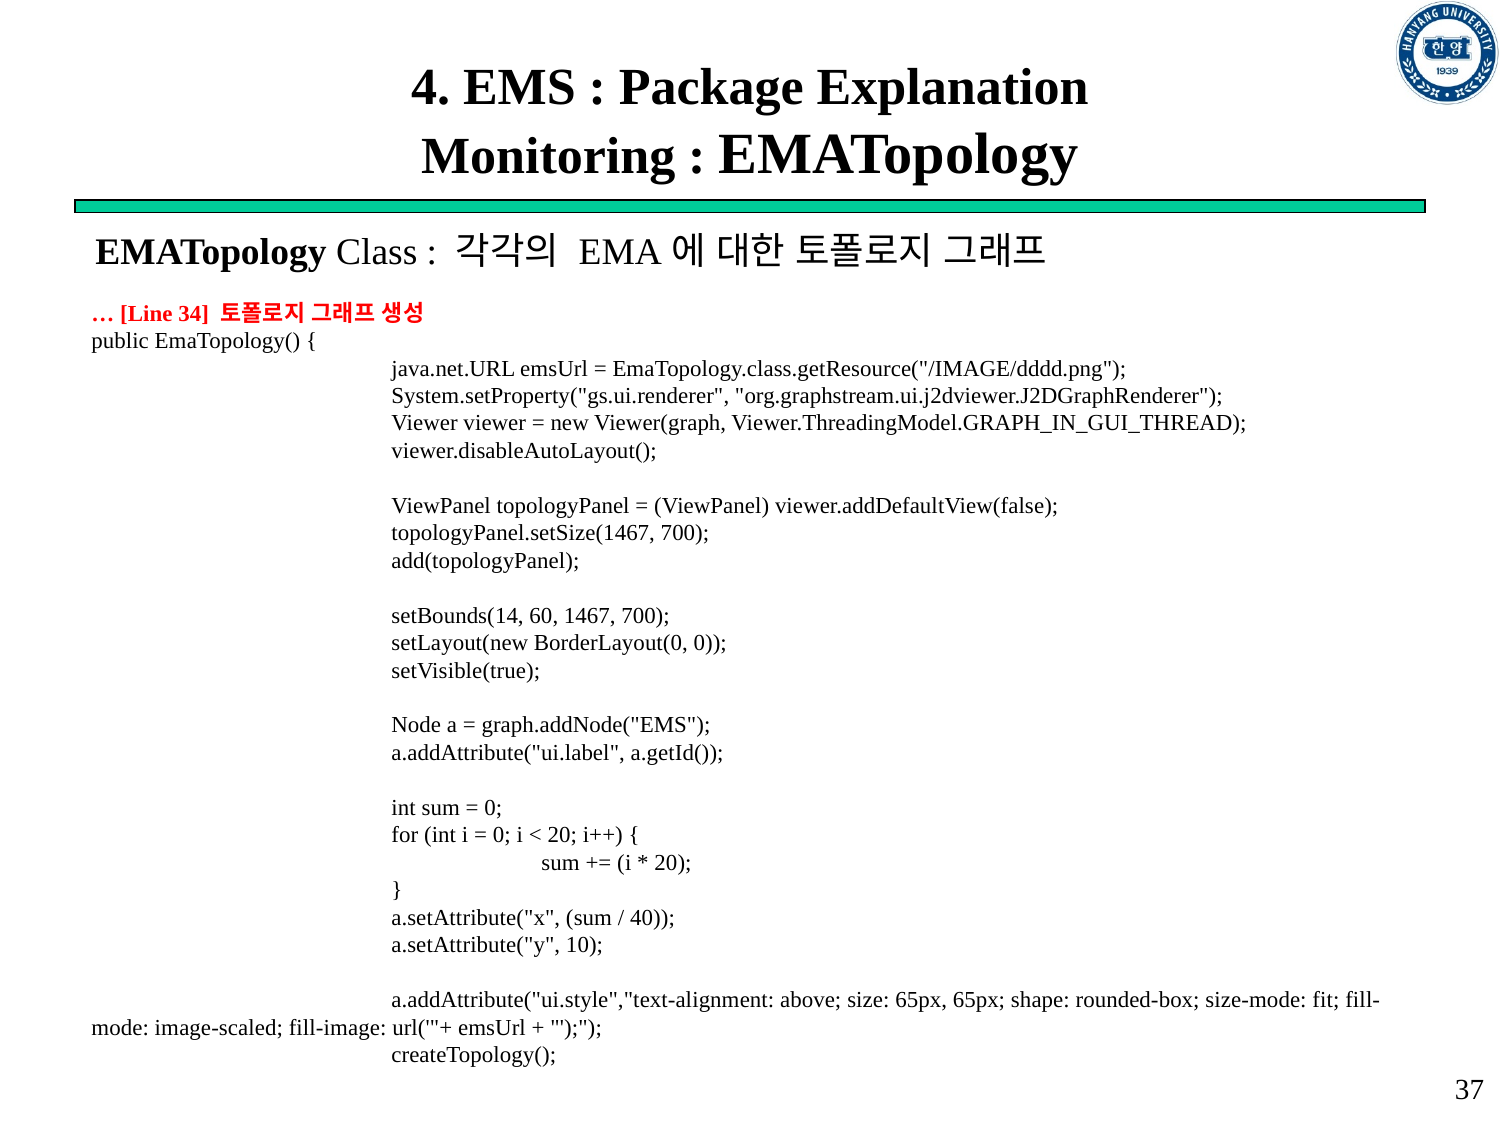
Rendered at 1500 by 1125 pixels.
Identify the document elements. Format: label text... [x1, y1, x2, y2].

text_box … [Line 34] 토폴로지 그래프 생성 public EmaTopology() { java.net.URL emsUrl = EmaTopology.class.getResource("/IMAGE/dddd.png"); System.setProperty("gs.ui.renderer", "org.graphstream.ui.j2dviewer.J2DGraphRenderer"); Viewer viewer = new Viewer(graph, Viewer.ThreadingModel.GRAPH_IN_GUI_THREAD); viewer.disableAutoLayout(); ViewPanel topologyPanel = (ViewPanel) viewer.addDefaultView(false); topologyPanel.setSize(1467, 700); add(topologyPanel); setBounds(14, 60, 1467, 700); setLayout(new BorderLayout(0, 0)); setVisible(true); Node a = graph.addNode("EMS"); a.addAttribute("ui.label", a.getId()); int sum = 0; for (int i = 0; i < 20; i++) { sum += (i * 20); } a.setAttribute("x", (sum / 40)); a.setAttribute("y", 10); a.addAttribute("ui.style","text-alignment: above; size: 65px, 65px; shape: rounded-box; size-mode: fit; fill-mode: image-scaled; fill-image: url('"+ emsUrl + "');"); createTopology(); [76, 290, 1427, 1102]
text_box EMATopology Class : 각각의 EMA에 대한 토폴로지 그래프 [80, 219, 1063, 280]
picture [1394, 0, 1500, 106]
slide_number 37 [1186, 1062, 1500, 1125]
title 4. EMS : Package Explanation Monitoring : EMATopology [75, 50, 1425, 188]
